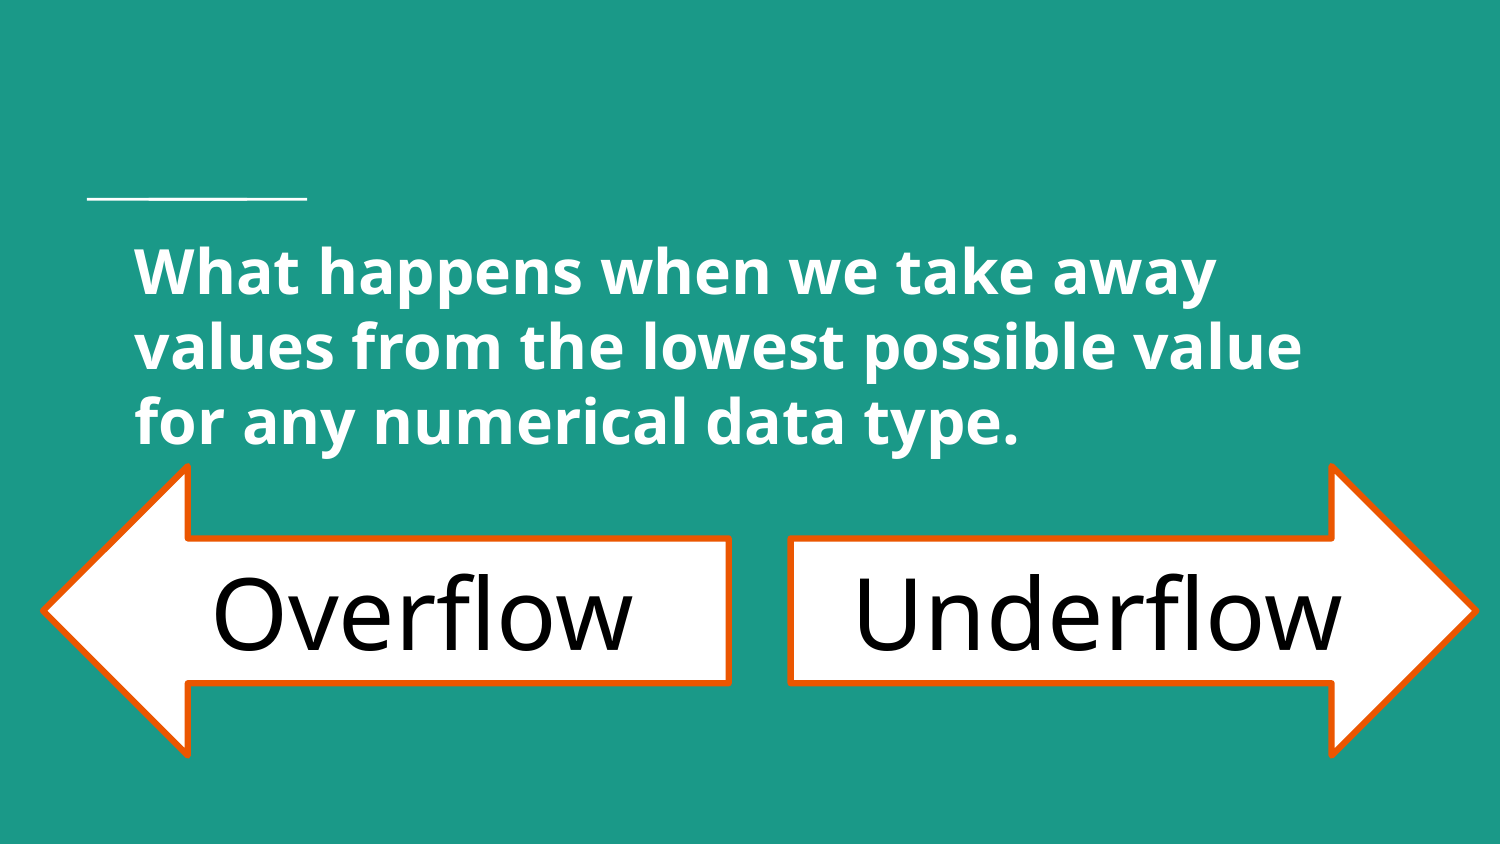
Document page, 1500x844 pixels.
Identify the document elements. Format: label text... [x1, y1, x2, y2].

text_box Underflow [790, 466, 1477, 756]
text_box Overflow [42, 466, 729, 756]
title What happens when we take away values from the lowest possible value for any numerical data type. [119, 216, 1381, 466]
